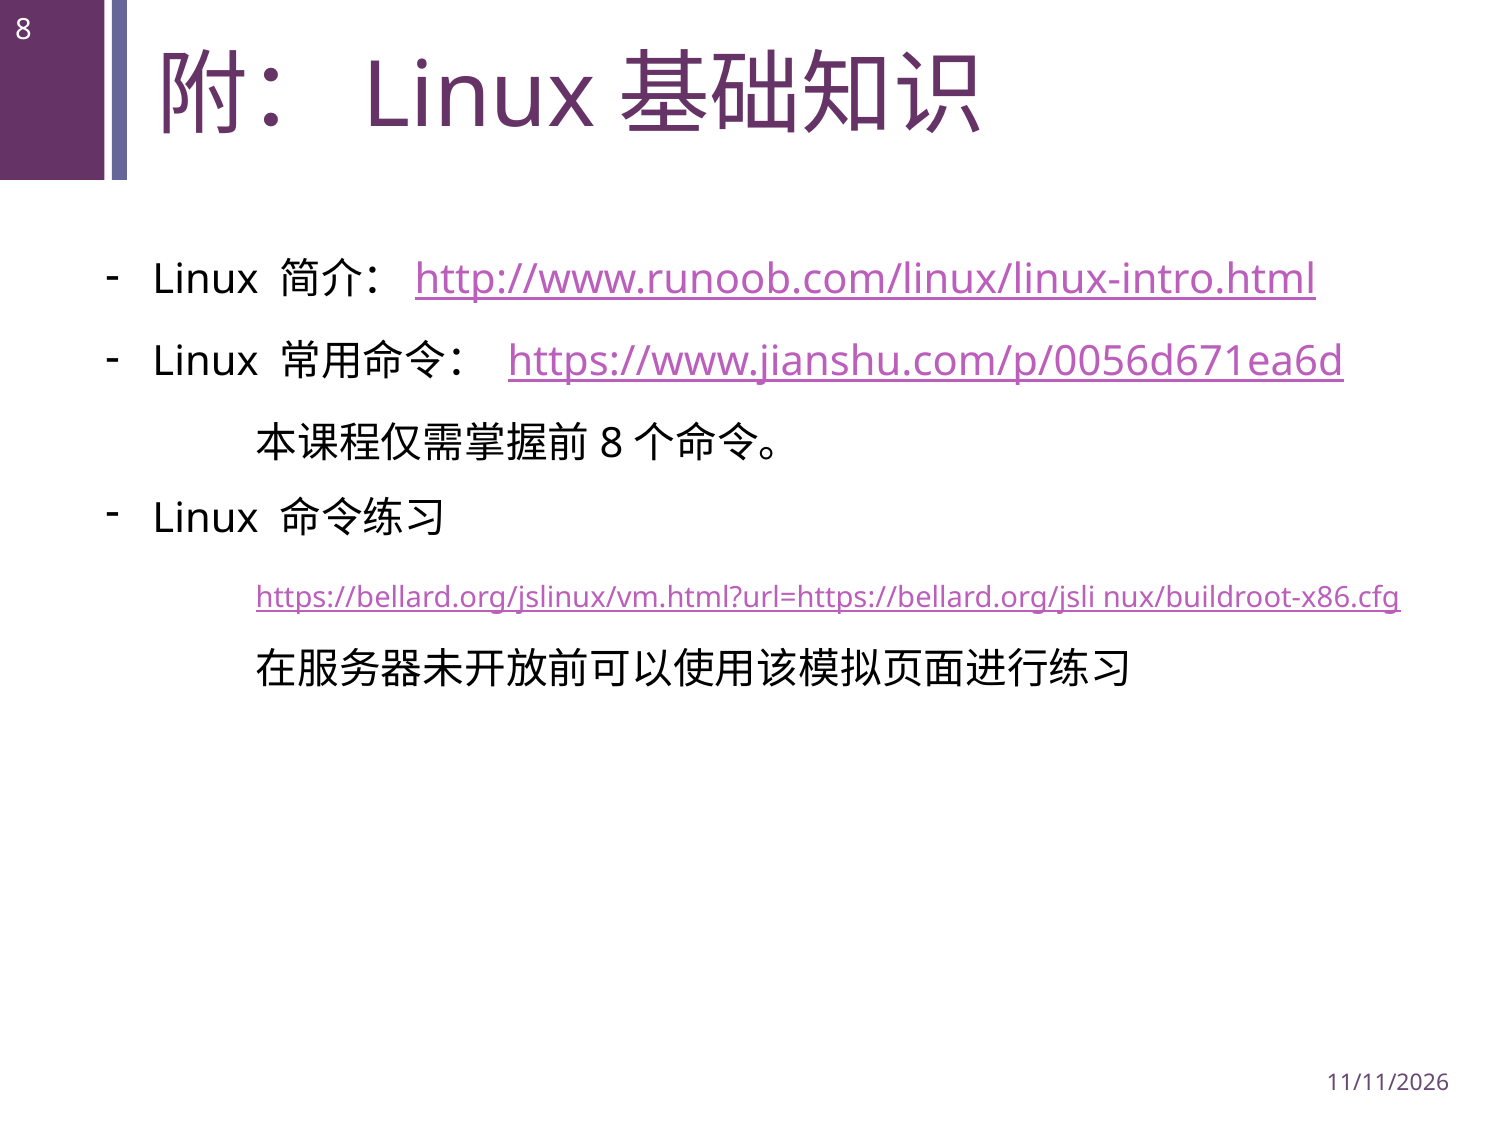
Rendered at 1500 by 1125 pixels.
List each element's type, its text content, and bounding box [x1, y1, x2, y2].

text_box Linux 简介：http://www.runoob.com/linux/linux-intro.html Linux 常用命令： https://www.jianshu.com/p/0056d671ea6d 本课程仅需掌握前8个命令。 Linux 命令练习 https://bellard.org/jslinux/vm.html?url=https://bellard.org/jsli nux/buildroot-x86.cfg 在服务器未开放前可以使用该模拟页面进行练习 [90, 244, 1433, 699]
title 附：Linux基础知识 [141, 0, 1500, 180]
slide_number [1114, 1053, 1465, 1114]
slide_number 8 [0, 0, 91, 60]
